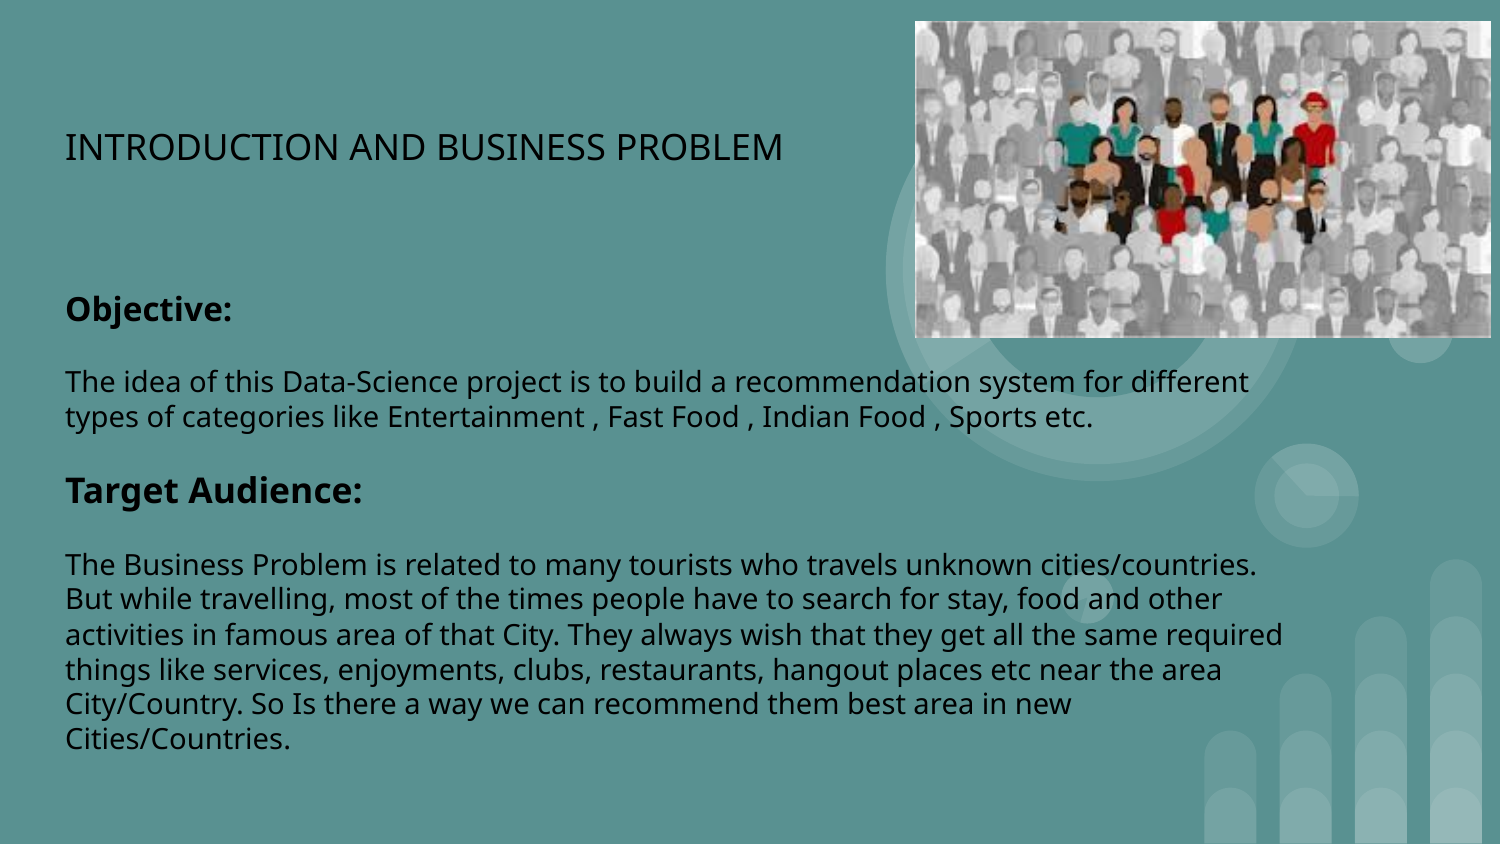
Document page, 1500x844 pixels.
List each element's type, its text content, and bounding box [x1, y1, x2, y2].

text_box INTRODUCTION AND BUSINESS PROBLEM [50, 67, 902, 214]
picture [915, 21, 1491, 339]
text_box Objective: The idea of this Data-Science project is to build a recommendation system for different types of categories like Entertainment , Fast Food , Indian Food , Sports etc. Target Audience: The Business Problem is related to many tourists who travels unknown cities/countries. But while travelling, most of the times people have to search for stay, food and other activities in famous area of that City. They always wish that they get all the same required things like services, enjoyments, clubs, restaurants, hangout places etc near the area City/Country. So Is there a way we can recommend them best area in new Cities/Countries. [50, 273, 1318, 790]
